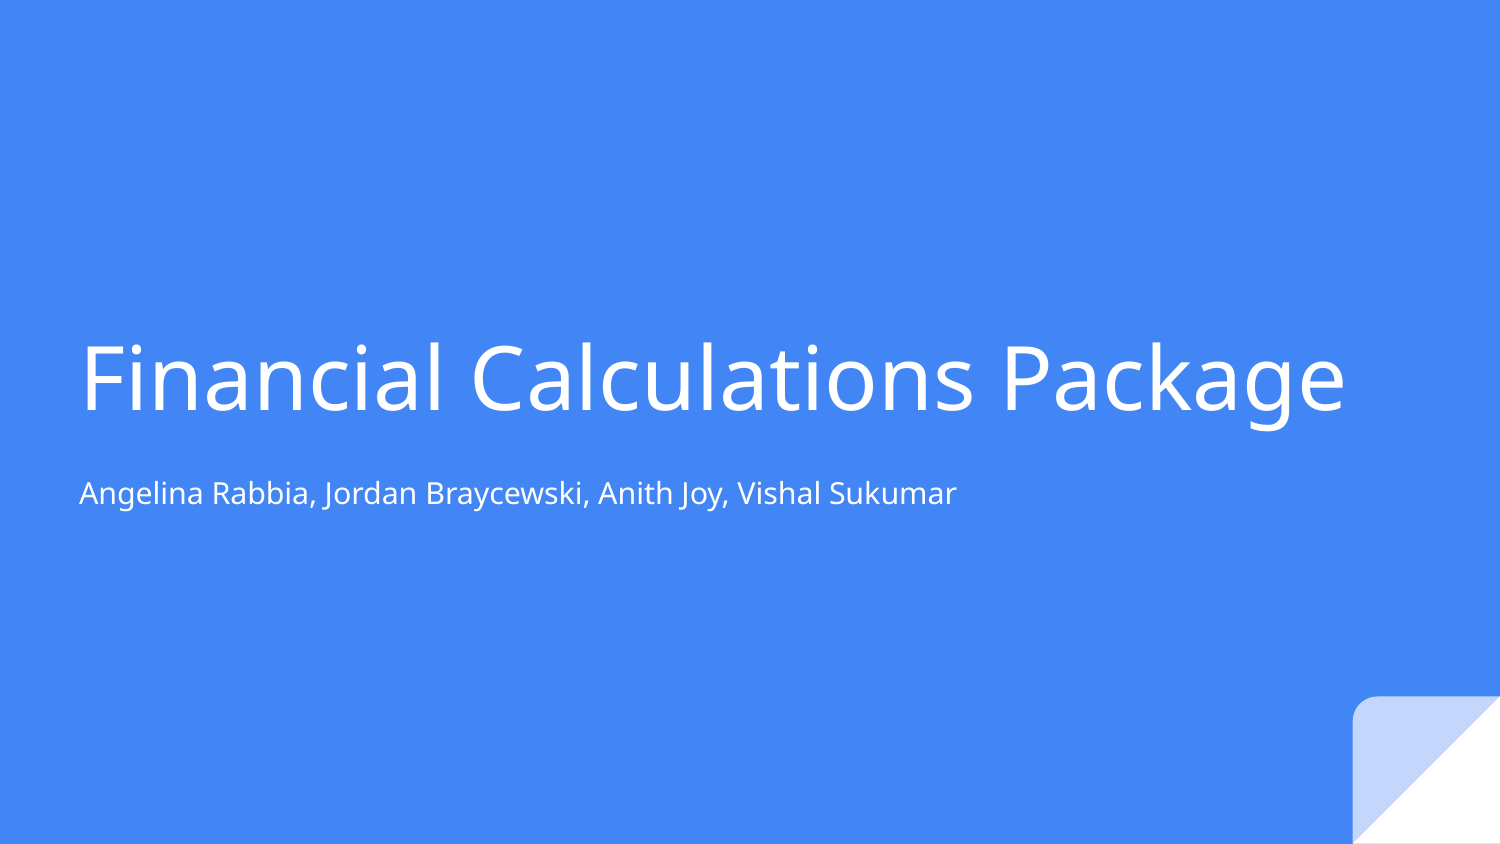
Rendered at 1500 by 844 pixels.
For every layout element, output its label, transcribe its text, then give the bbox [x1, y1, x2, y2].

title Financial Calculations Package [64, 298, 1413, 452]
subtitle Angelina Rabbia, Jordan Braycewski, Anith Joy, Vishal Sukumar [64, 457, 1413, 529]
